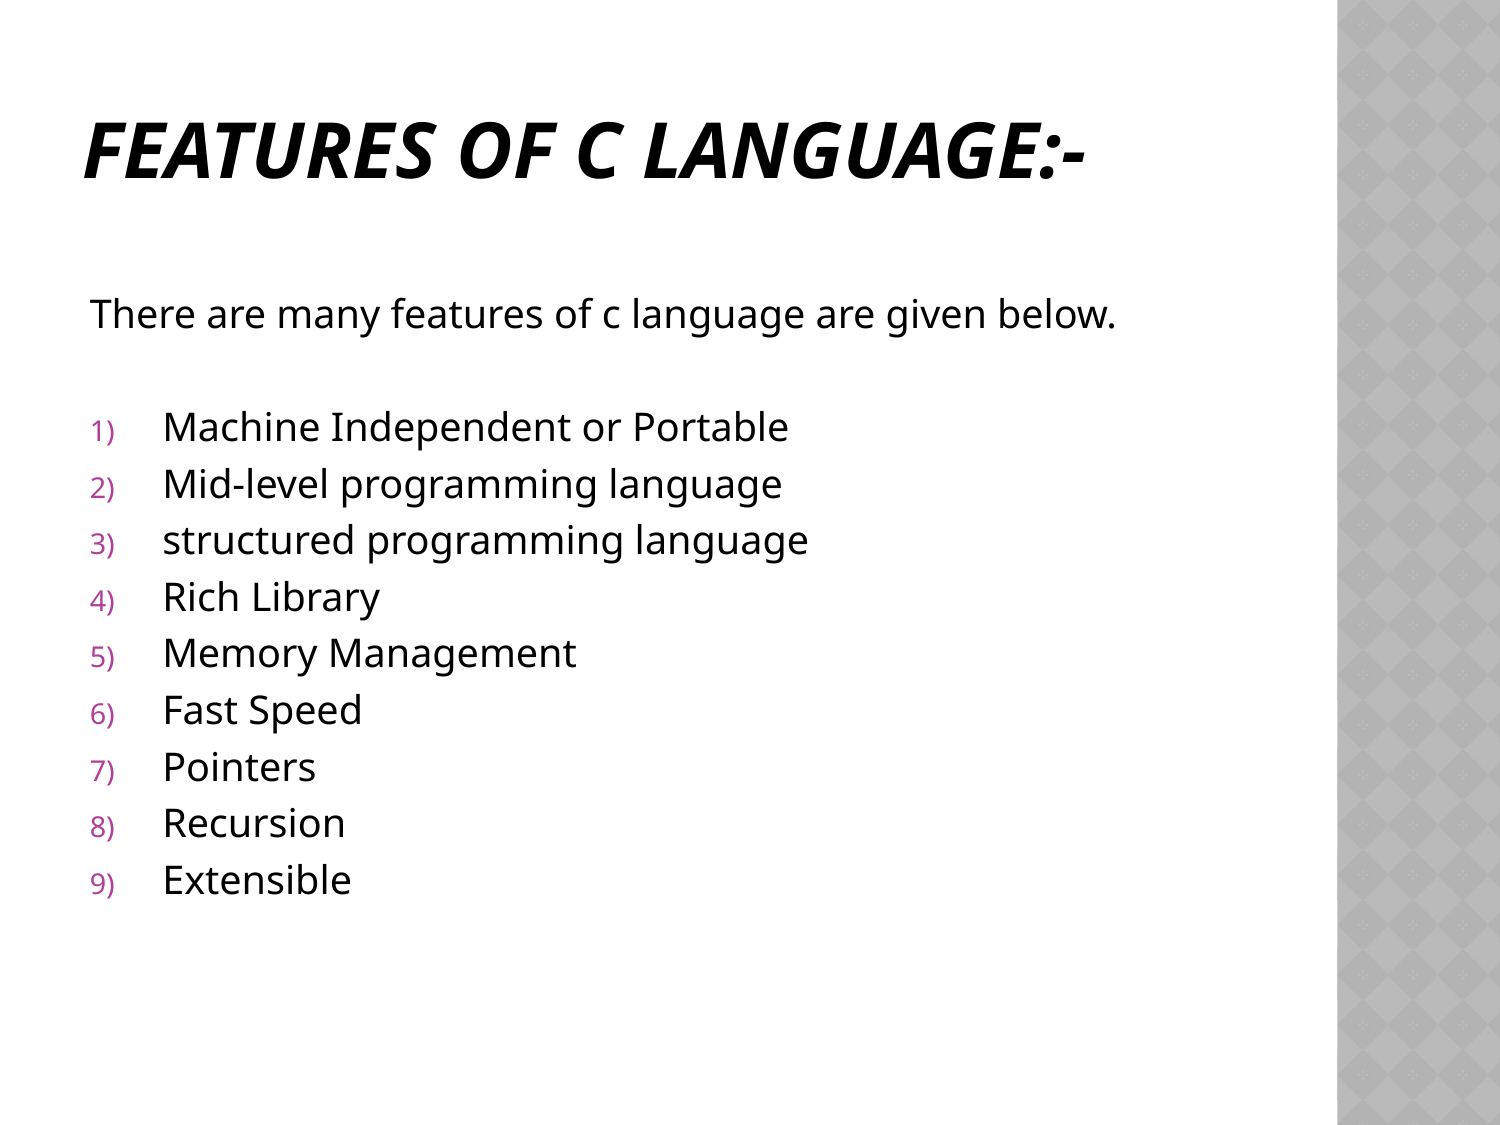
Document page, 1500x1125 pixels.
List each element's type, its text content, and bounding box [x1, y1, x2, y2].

title Features of C Language:- [75, 99, 1263, 224]
list There are many features of c language are given below. Machine Independent or Portable Mid-level programming language structured programming language Rich Library Memory Management Fast Speed Pointers Recursion Extensible [75, 224, 1263, 1020]
